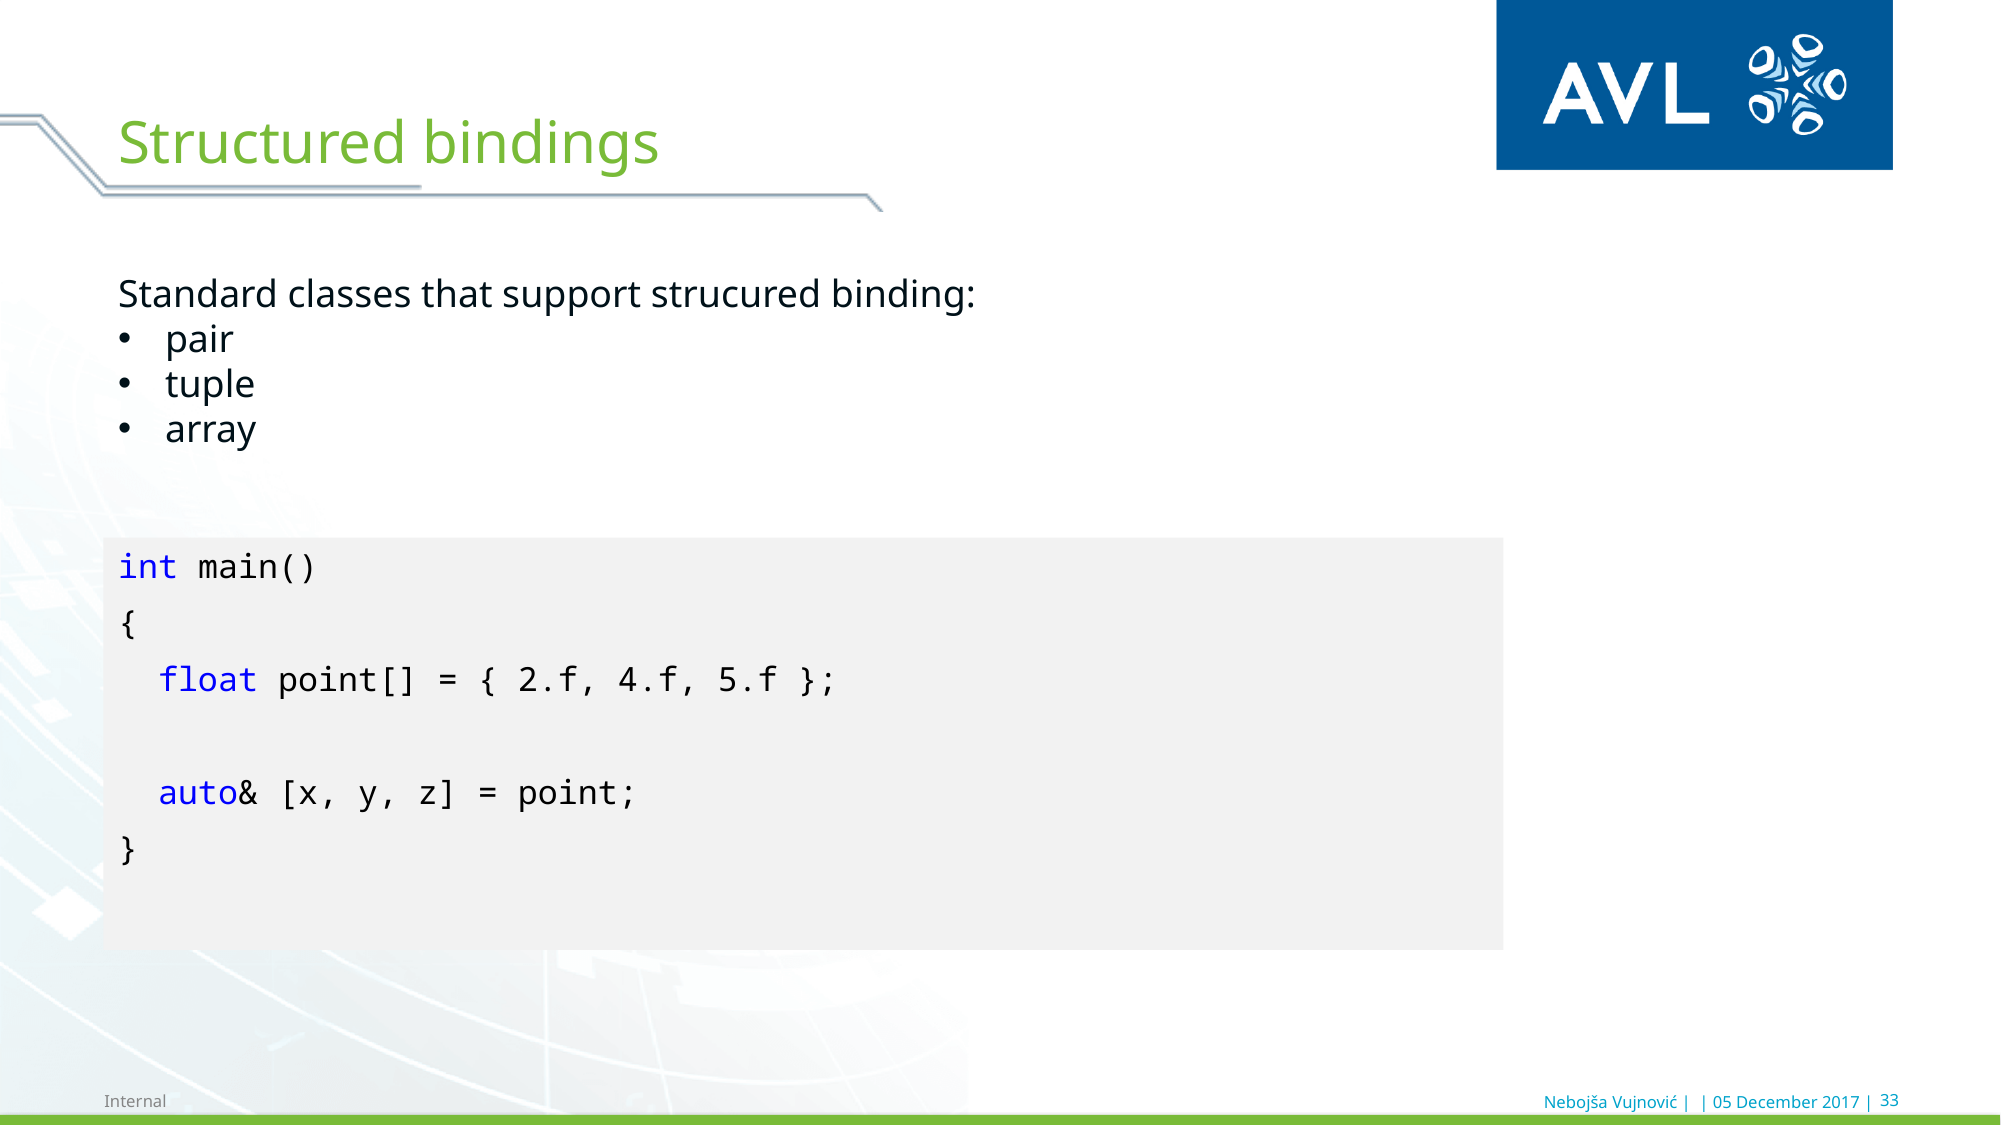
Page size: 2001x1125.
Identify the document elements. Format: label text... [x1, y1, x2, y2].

text_box Standard classes that support strucured binding: pair tuple array [103, 262, 1450, 503]
text_box int main() { float point[] = { 2.f, 4.f, 5.f }; auto& [x, y, z] = point; } [103, 537, 1504, 950]
title Structured bindings [103, 66, 1473, 177]
picture [0, 0, 2001, 1125]
